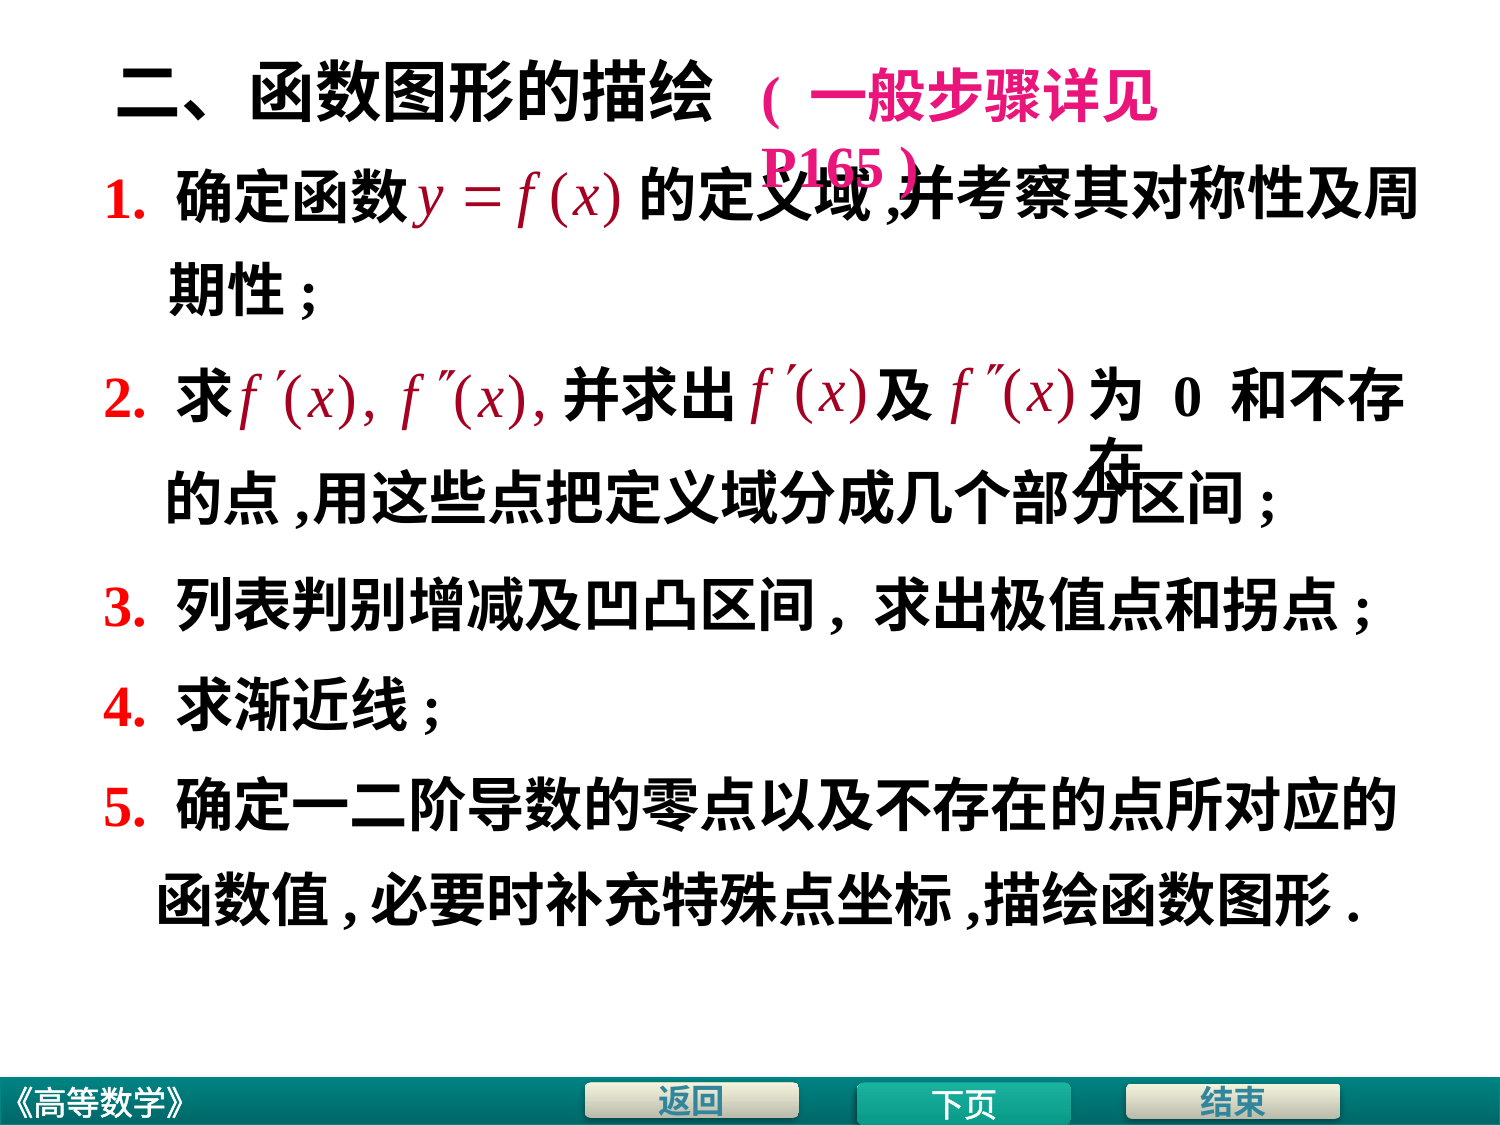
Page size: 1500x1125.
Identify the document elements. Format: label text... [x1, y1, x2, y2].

text_box 的定义域, [624, 151, 1004, 236]
text_box 1. 确定函数 [88, 152, 497, 238]
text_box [224, 366, 549, 436]
text_box 2. 求 [88, 351, 289, 437]
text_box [935, 360, 1078, 430]
text_box 期性; [154, 245, 375, 331]
text_box 并考察其对称性及周 [882, 148, 1471, 234]
text_box 为 0 和不存在 [1072, 350, 1461, 506]
text_box 4. 求渐近线; [88, 660, 463, 746]
text_box 5. 确定一二阶导数的零点以及不存在的点所对应的 [88, 760, 1447, 846]
text_box 描绘函数图形. [983, 863, 1362, 934]
text_box 下页 [856, 1082, 1072, 1125]
text_box 并求出 [547, 350, 786, 436]
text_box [735, 360, 872, 430]
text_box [408, 166, 626, 234]
title 二、函数图形的描绘 [99, 42, 810, 166]
text_box 的点, [149, 454, 375, 540]
text_box 函数值, [155, 863, 359, 934]
text_box 及 [860, 350, 1048, 436]
text_box 3. 列表判别增减及凹凸区间, 求出极值点和拐点; [88, 560, 1412, 646]
text_box 用这些点把定义域分成几个部分区间; [312, 461, 1329, 532]
text_box ( 一般步骤详见 P165 ) [761, 59, 1337, 200]
text_box 必要时补充特殊点坐标, [370, 863, 983, 934]
